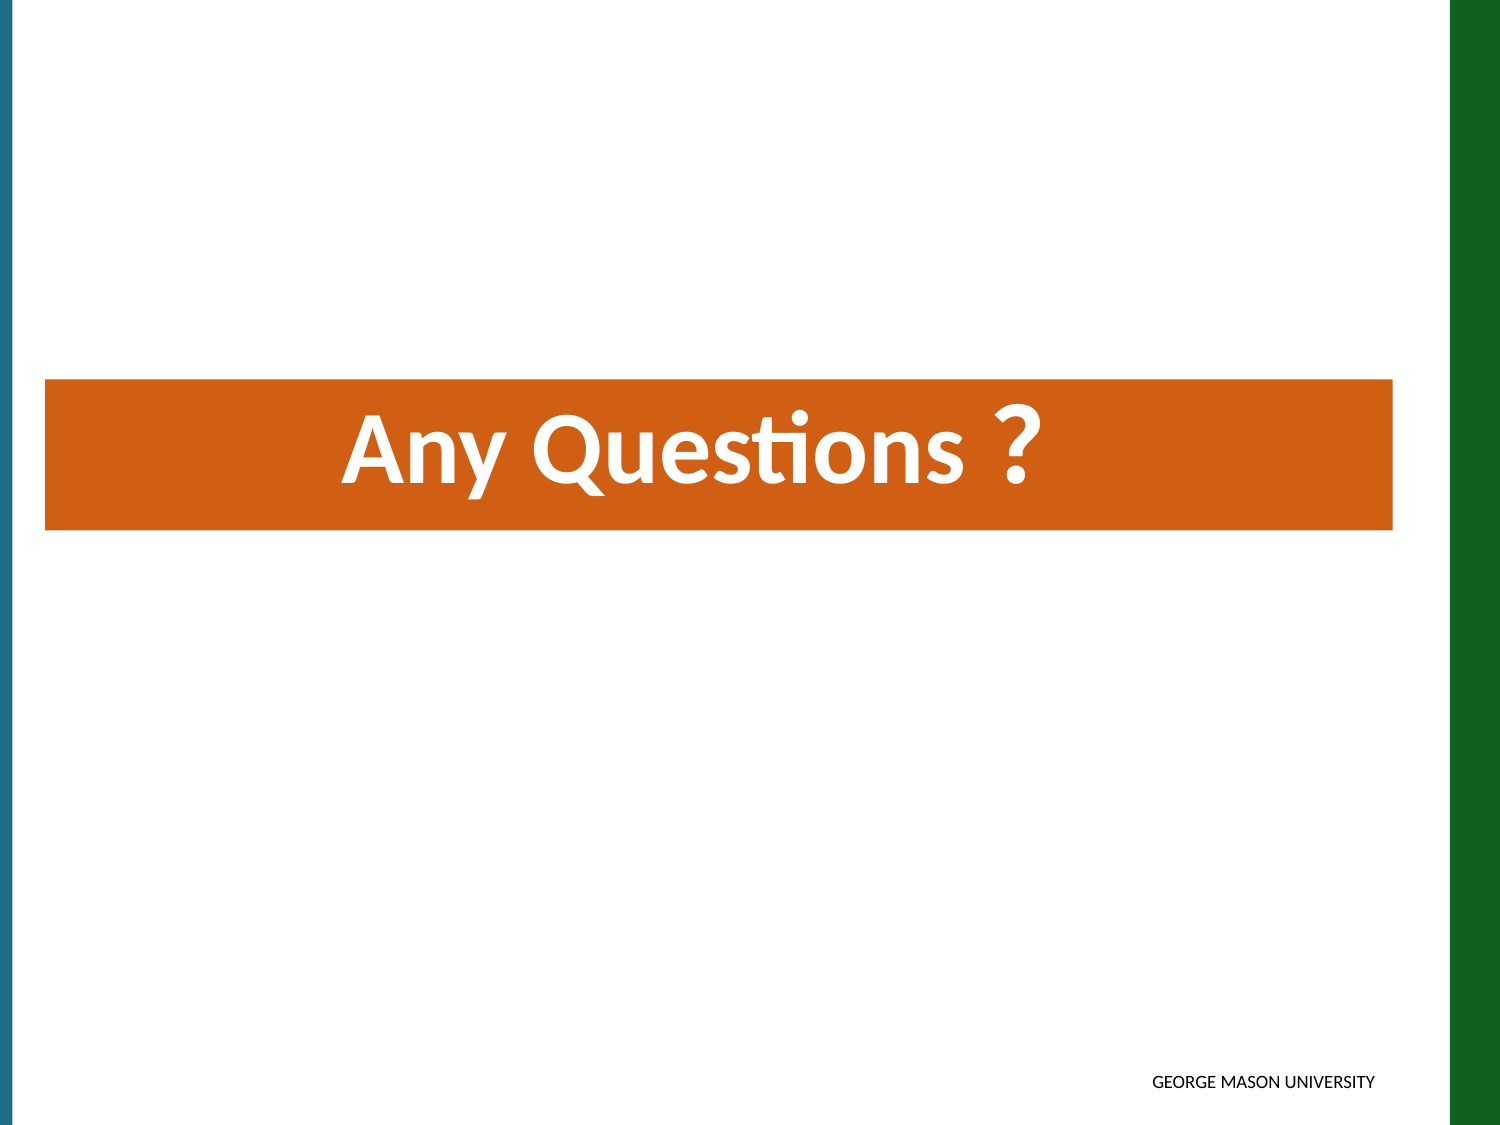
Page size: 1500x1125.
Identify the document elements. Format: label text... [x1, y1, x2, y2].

list Any Questions？ [45, 379, 1393, 531]
